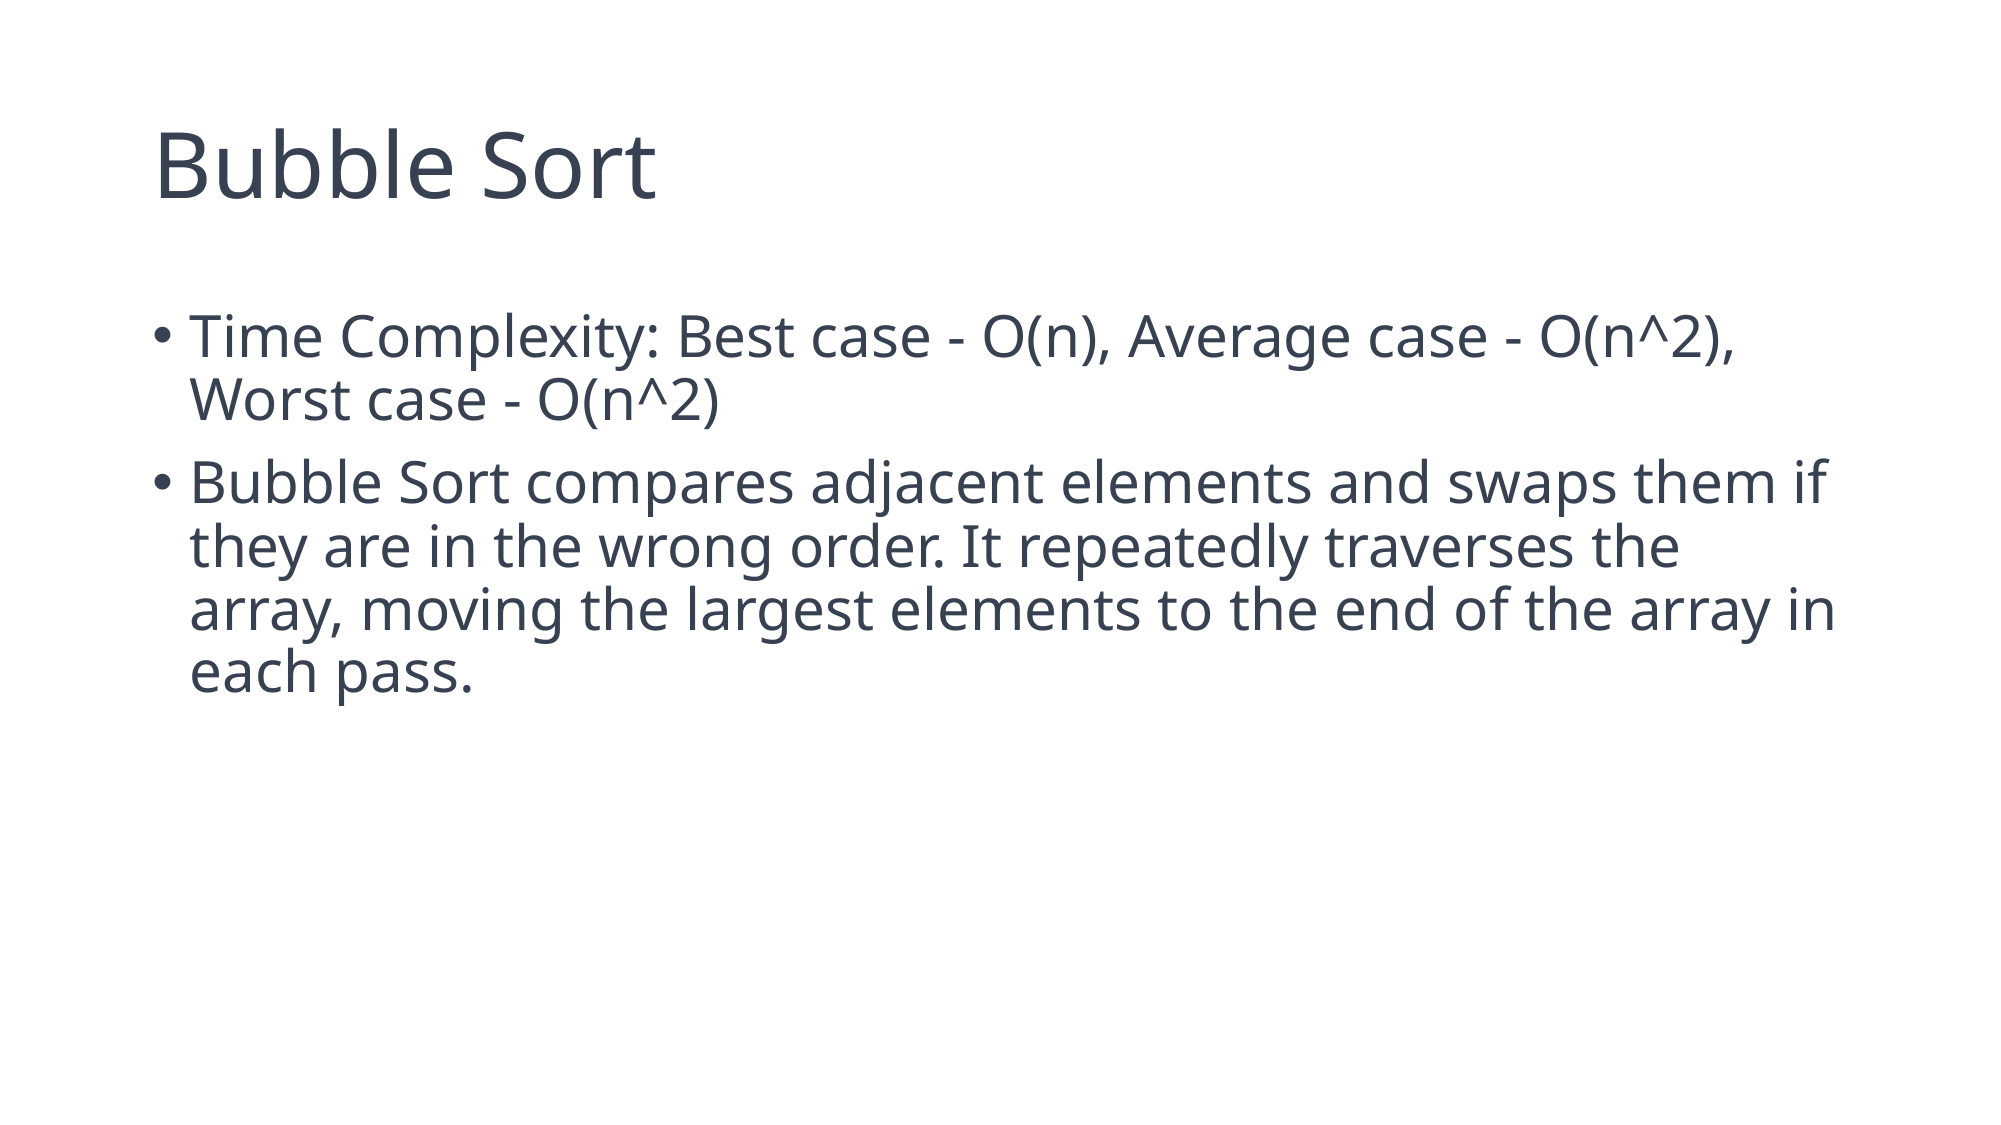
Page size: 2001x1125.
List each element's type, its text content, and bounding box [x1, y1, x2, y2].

title Bubble Sort [137, 59, 1863, 278]
list Time Complexity: Best case - O(n), Average case - O(n^2), Worst case - O(n^2) Bubble Sort compares adjacent elements and swaps them if they are in the wrong order. It repeatedly traverses the array, moving the largest elements to the end of the array in each pass. [137, 299, 1863, 1014]
